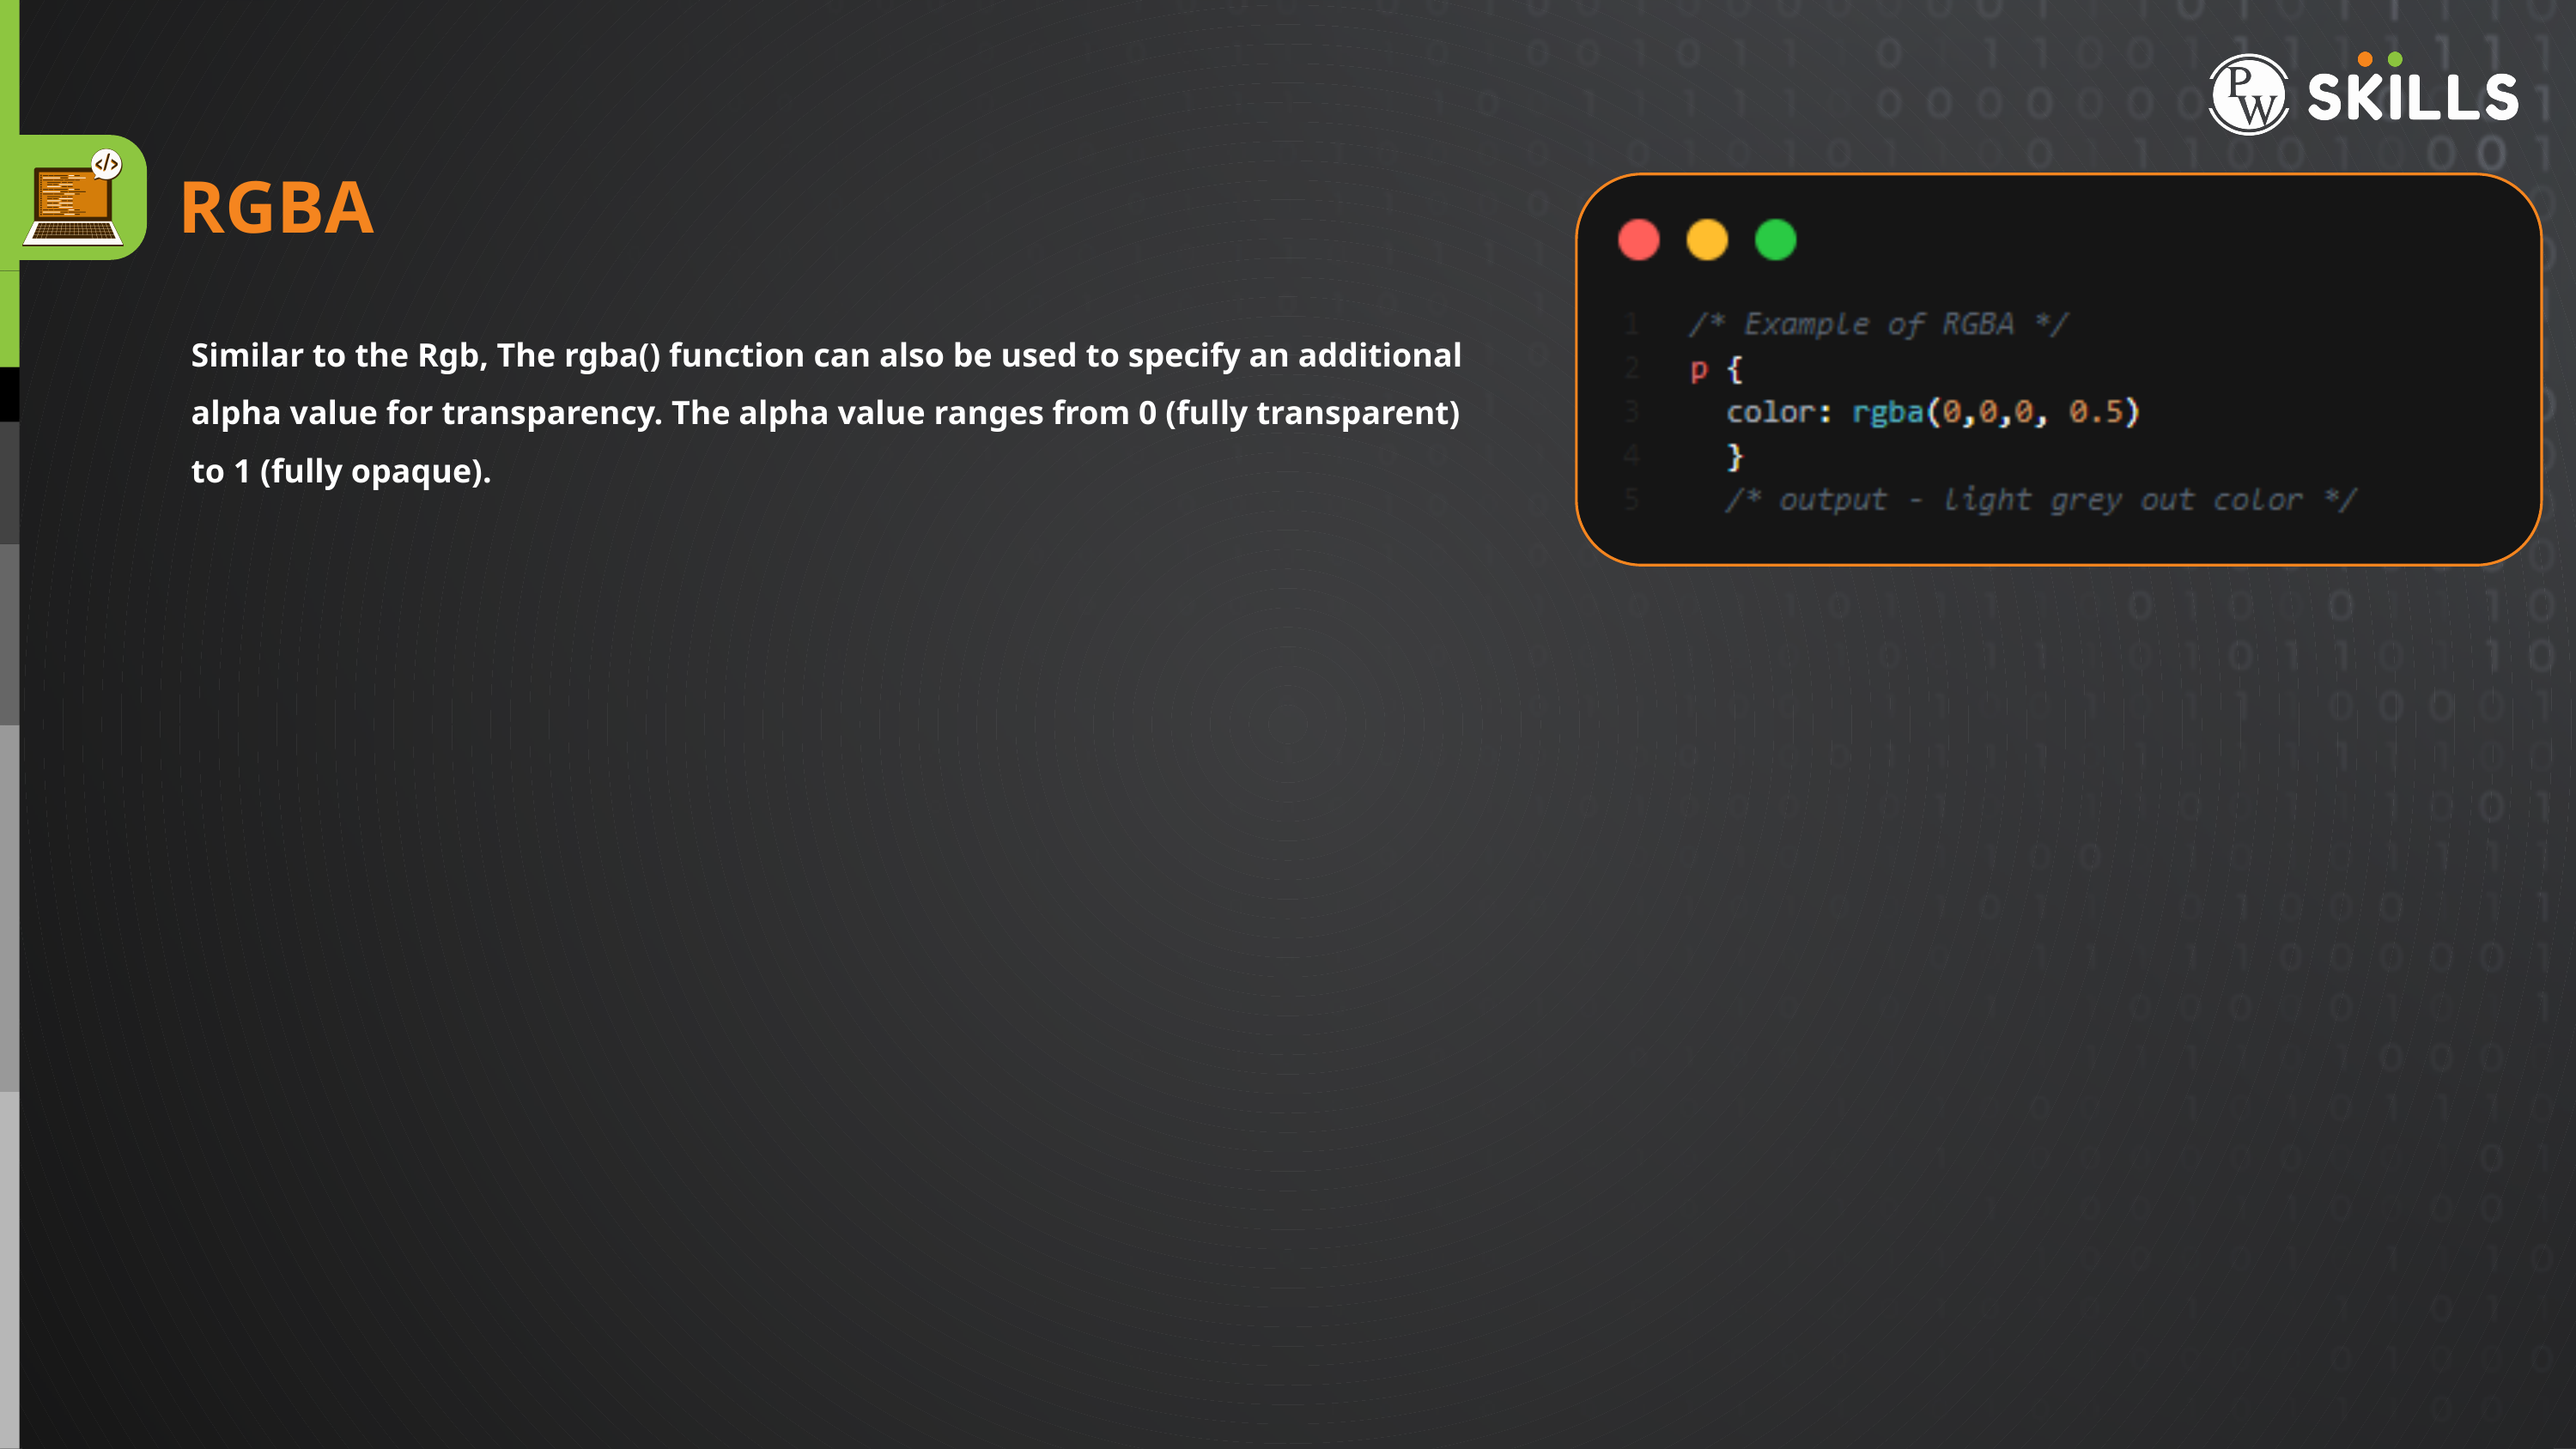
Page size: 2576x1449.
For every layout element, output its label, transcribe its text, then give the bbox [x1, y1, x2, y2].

text_box RGBA [178, 161, 2128, 248]
picture [22, 149, 125, 246]
text_box Similar to the Rgb, The rgba() function can also be used to specify an additional alpha value for transparency. The alpha value ranges from 0 (fully transparent) to 1 (fully opaque). [178, 302, 1487, 502]
picture [2208, 52, 2518, 136]
picture [1576, 173, 2543, 566]
